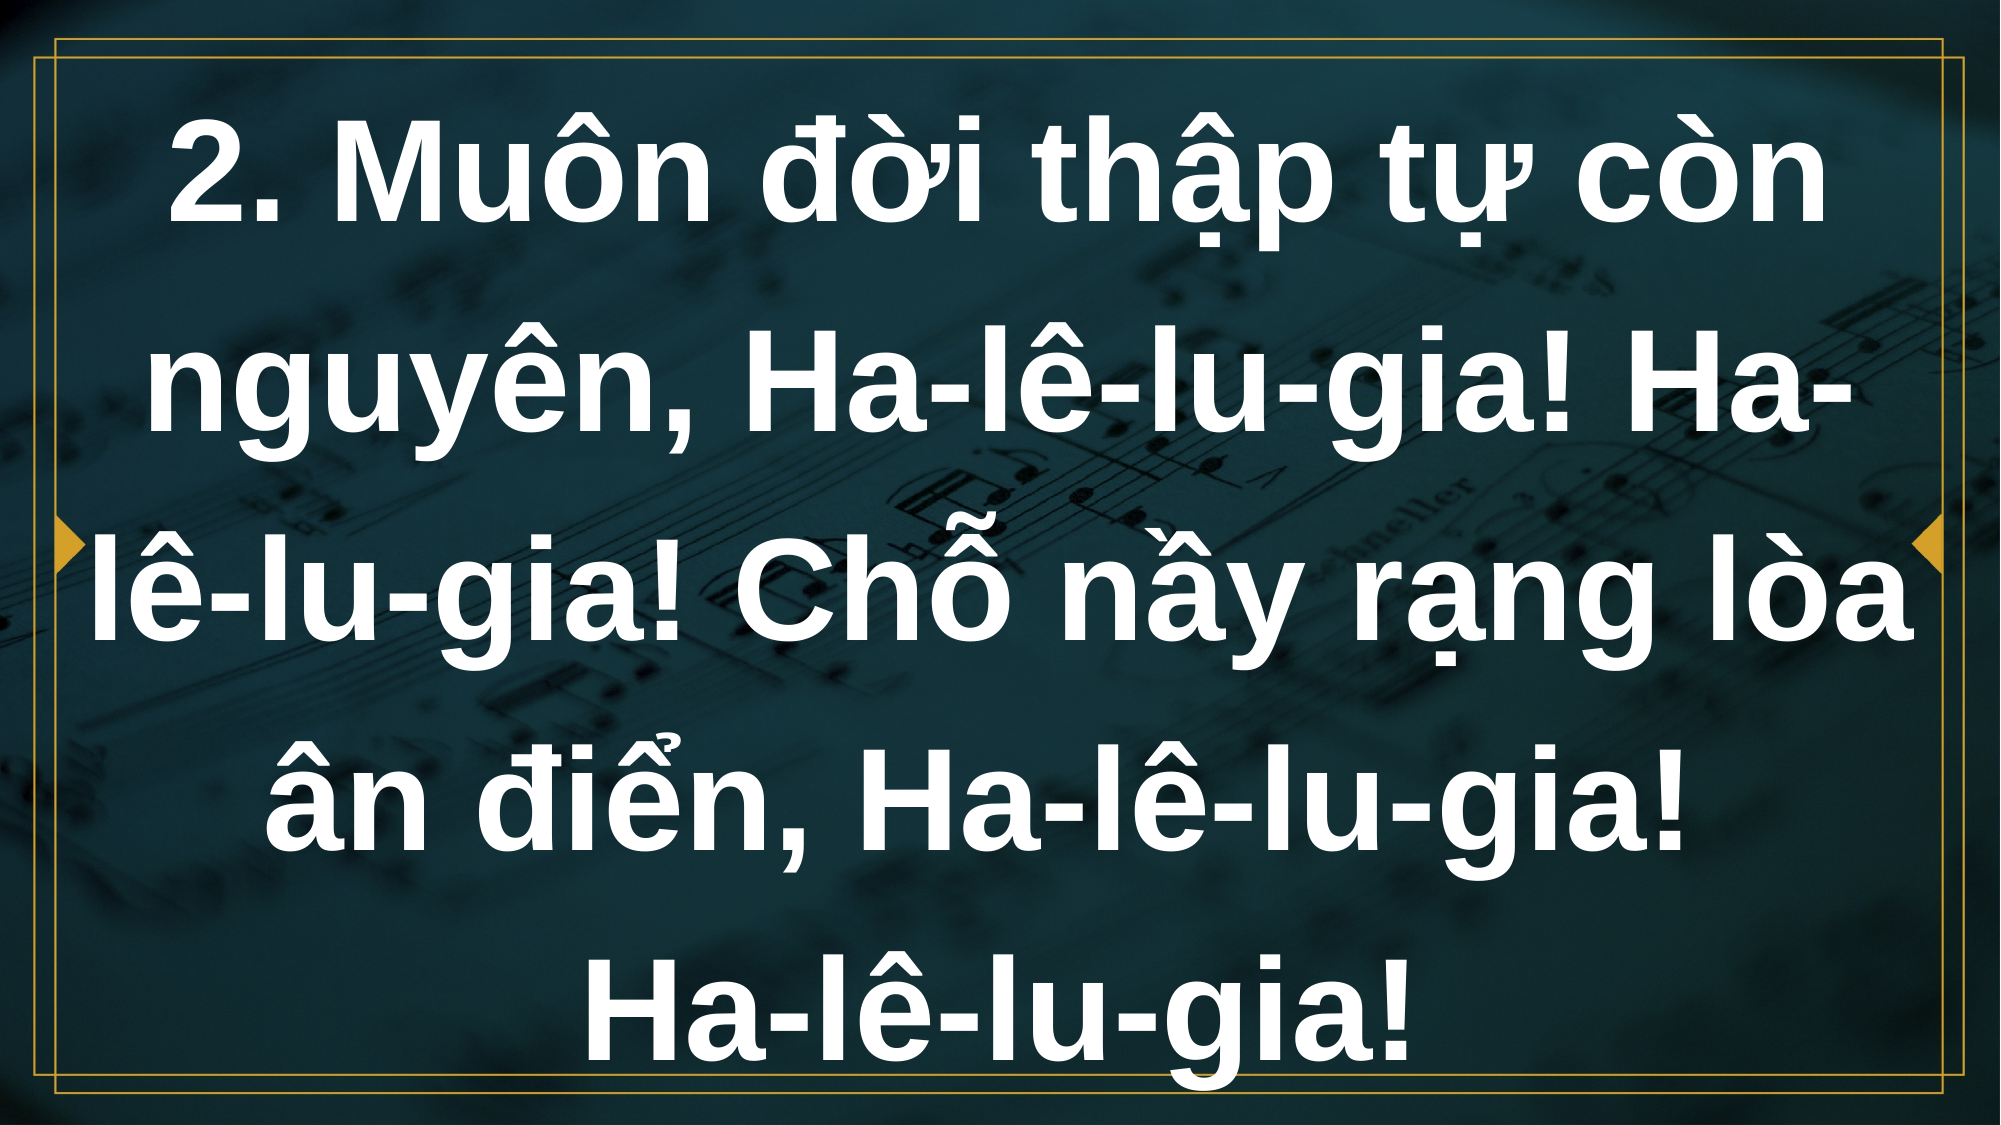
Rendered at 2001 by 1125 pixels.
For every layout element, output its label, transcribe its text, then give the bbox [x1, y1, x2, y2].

title 2. Muôn đời thập tự còn nguyên, Ha-lê-lu-gia! Ha-lê-lu-gia! Chỗ nầy rạng lòa ân điển, Ha-lê-lu-gia! Ha-lê-lu-gia! [55, 53, 1945, 1077]
picture [0, 0, 2000, 1125]
